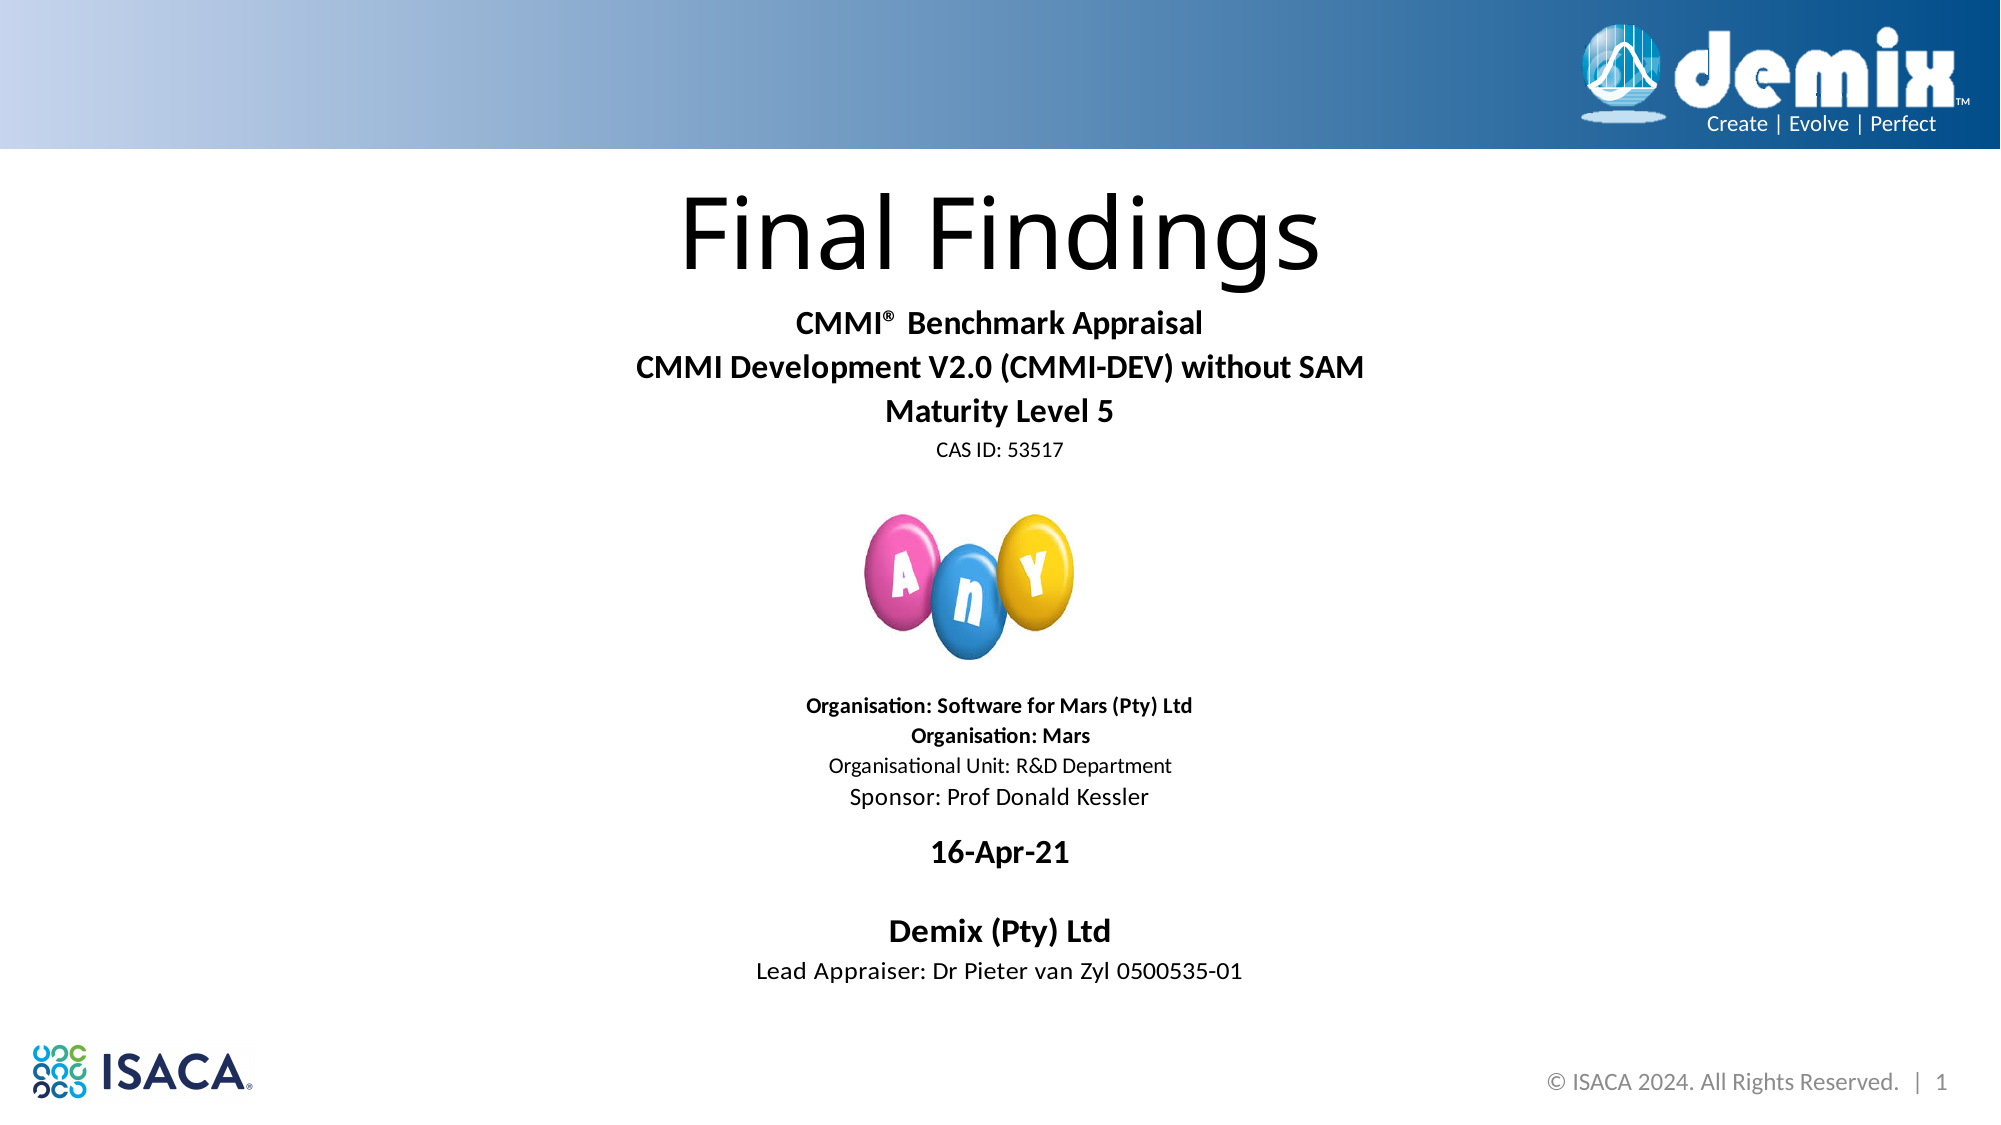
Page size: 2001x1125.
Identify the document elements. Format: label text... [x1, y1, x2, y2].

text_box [573, 835, 1427, 881]
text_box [553, 883, 1447, 992]
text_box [573, 306, 1427, 818]
picture [1549, 3, 2000, 153]
picture [29, 1043, 255, 1103]
text_box Final Findings [249, 151, 1750, 299]
